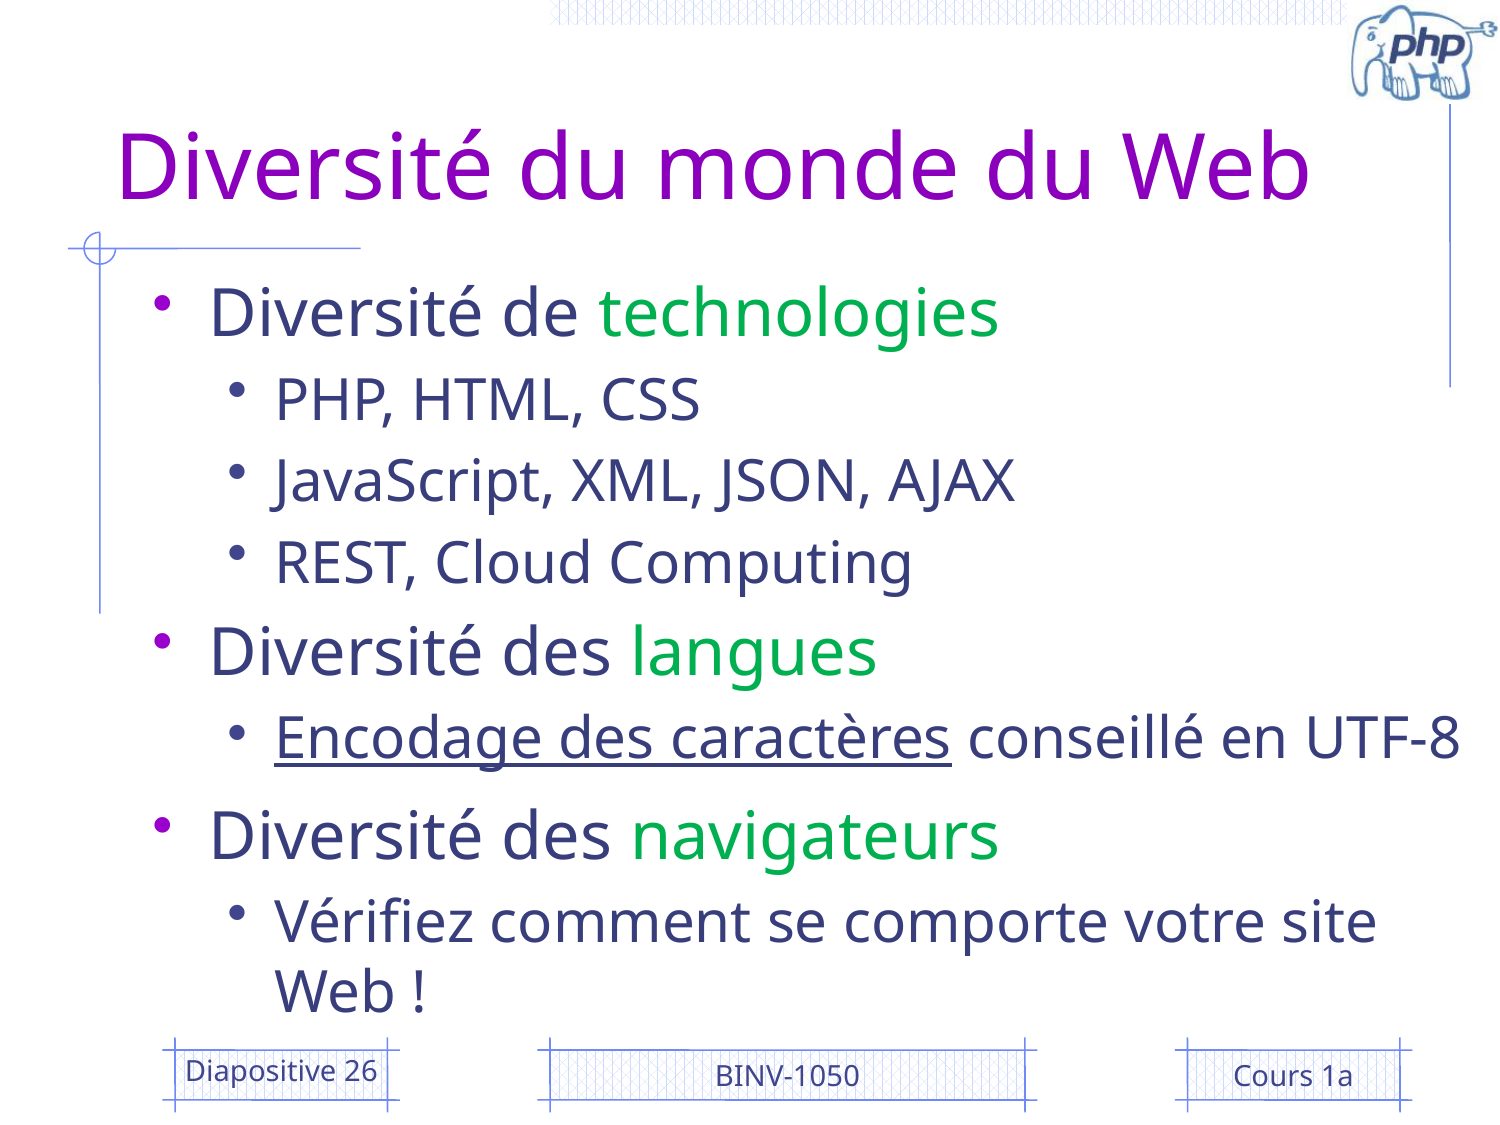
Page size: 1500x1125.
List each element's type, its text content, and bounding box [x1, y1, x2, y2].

slide_number Cours 1a [1187, 1024, 1401, 1101]
footer BINV-1050 [549, 1024, 1026, 1101]
picture [1347, 0, 1500, 104]
list Diversité de technologies PHP, HTML, CSS JavaScript, XML, JSON, AJAX REST, Cloud Computing Diversité des langues Encodage des caractères conseillé en UTF-8 Diversité des navigateurs Vérifiez comment se comporte votre site Web ! [137, 262, 1500, 1013]
slide_number Diapositive 26 [149, 1024, 413, 1101]
title Diversité du monde du Web [99, 49, 1376, 226]
